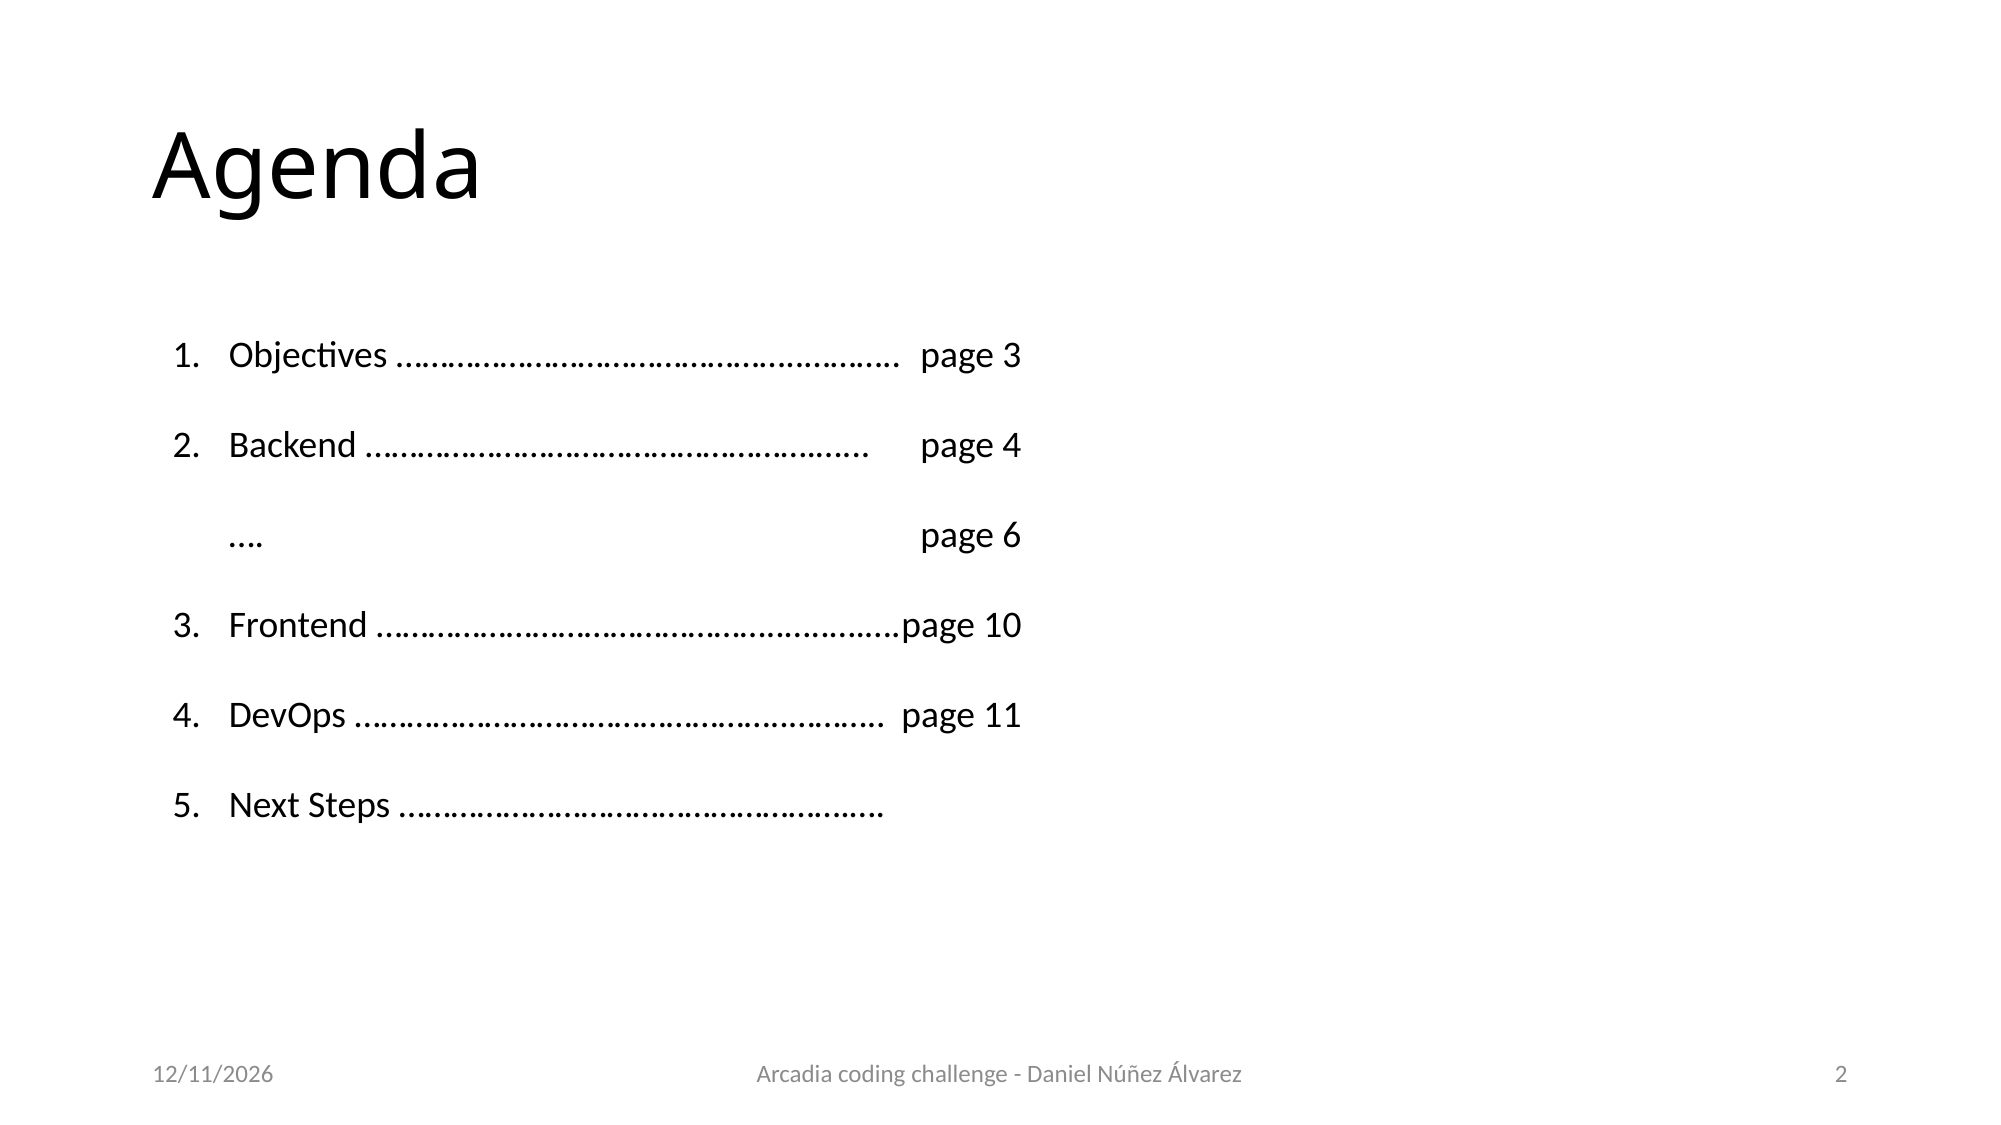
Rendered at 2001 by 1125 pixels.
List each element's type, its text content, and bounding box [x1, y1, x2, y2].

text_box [157, 277, 1037, 747]
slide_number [137, 1042, 588, 1103]
title Agenda [137, 59, 1863, 278]
footer Arcadia coding challenge - Daniel Núñez Álvarez [662, 1042, 1338, 1103]
slide_number 2 [1412, 1042, 1863, 1103]
